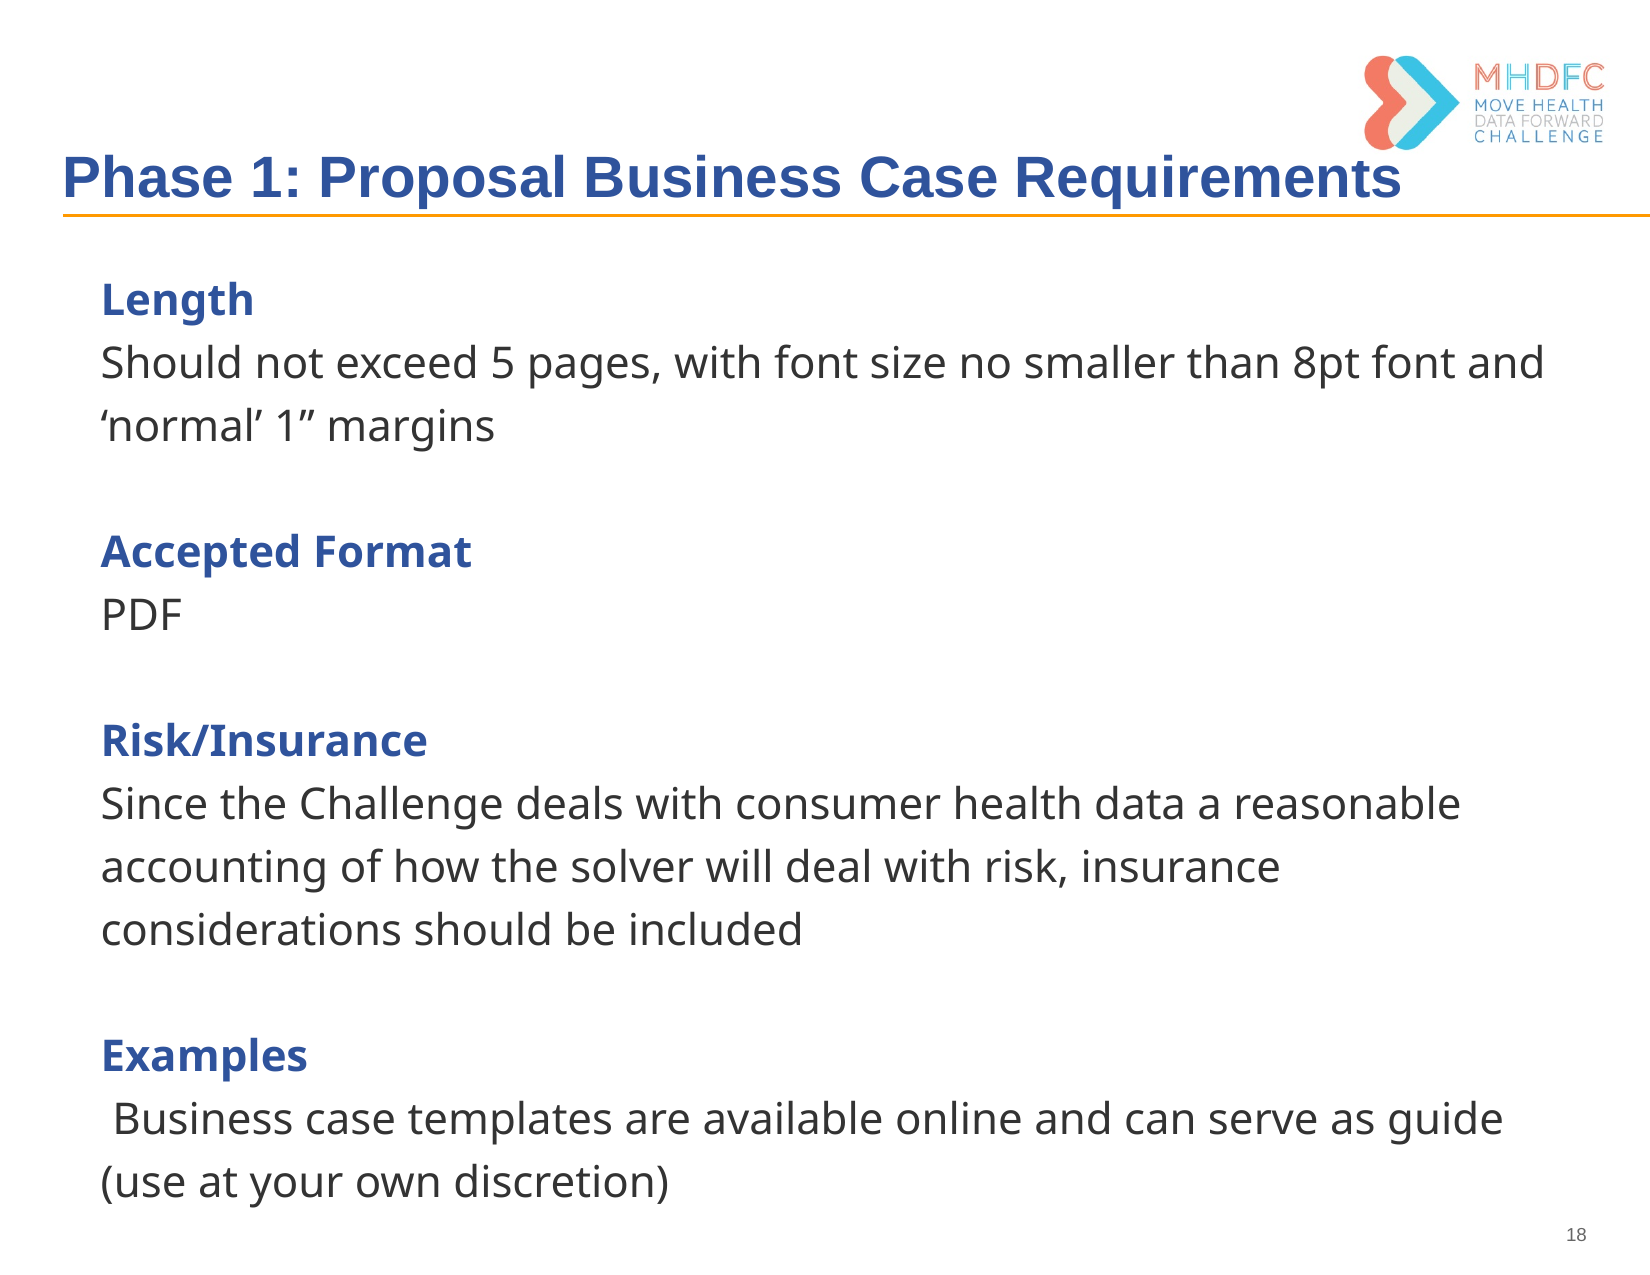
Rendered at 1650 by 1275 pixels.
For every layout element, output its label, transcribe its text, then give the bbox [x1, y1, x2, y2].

slide_number ‹#› [1488, 1222, 1587, 1247]
picture [1324, 49, 1650, 161]
text_box Length Should not exceed 5 pages, with font size no smaller than 8pt font and ‘normal’ 1” margins Accepted Format PDF Risk/Insurance Since the Challenge deals with consumer health data a reasonable accounting of how the solver will deal with risk, insurance considerations should be included Examples Business case templates are available online and can serve as guide (use at your own discretion) [62, 254, 1548, 1153]
title Phase 1: Proposal Business Case Requirements [62, 22, 1587, 210]
